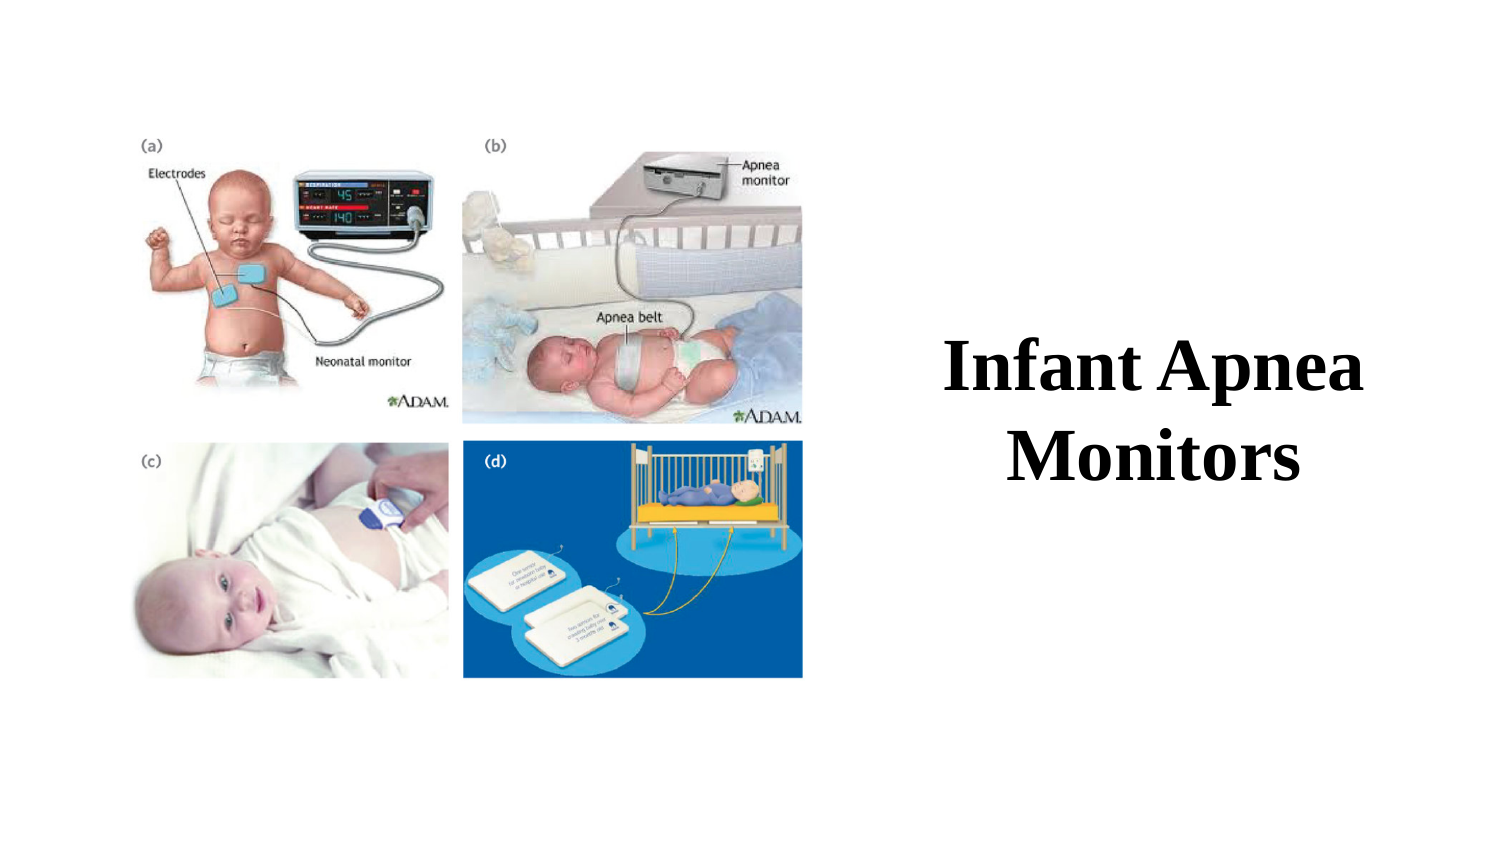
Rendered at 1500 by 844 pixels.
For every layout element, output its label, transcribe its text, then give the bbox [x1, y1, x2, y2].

picture [129, 132, 808, 685]
text_box Infant Apnea Monitors [892, 186, 1416, 511]
